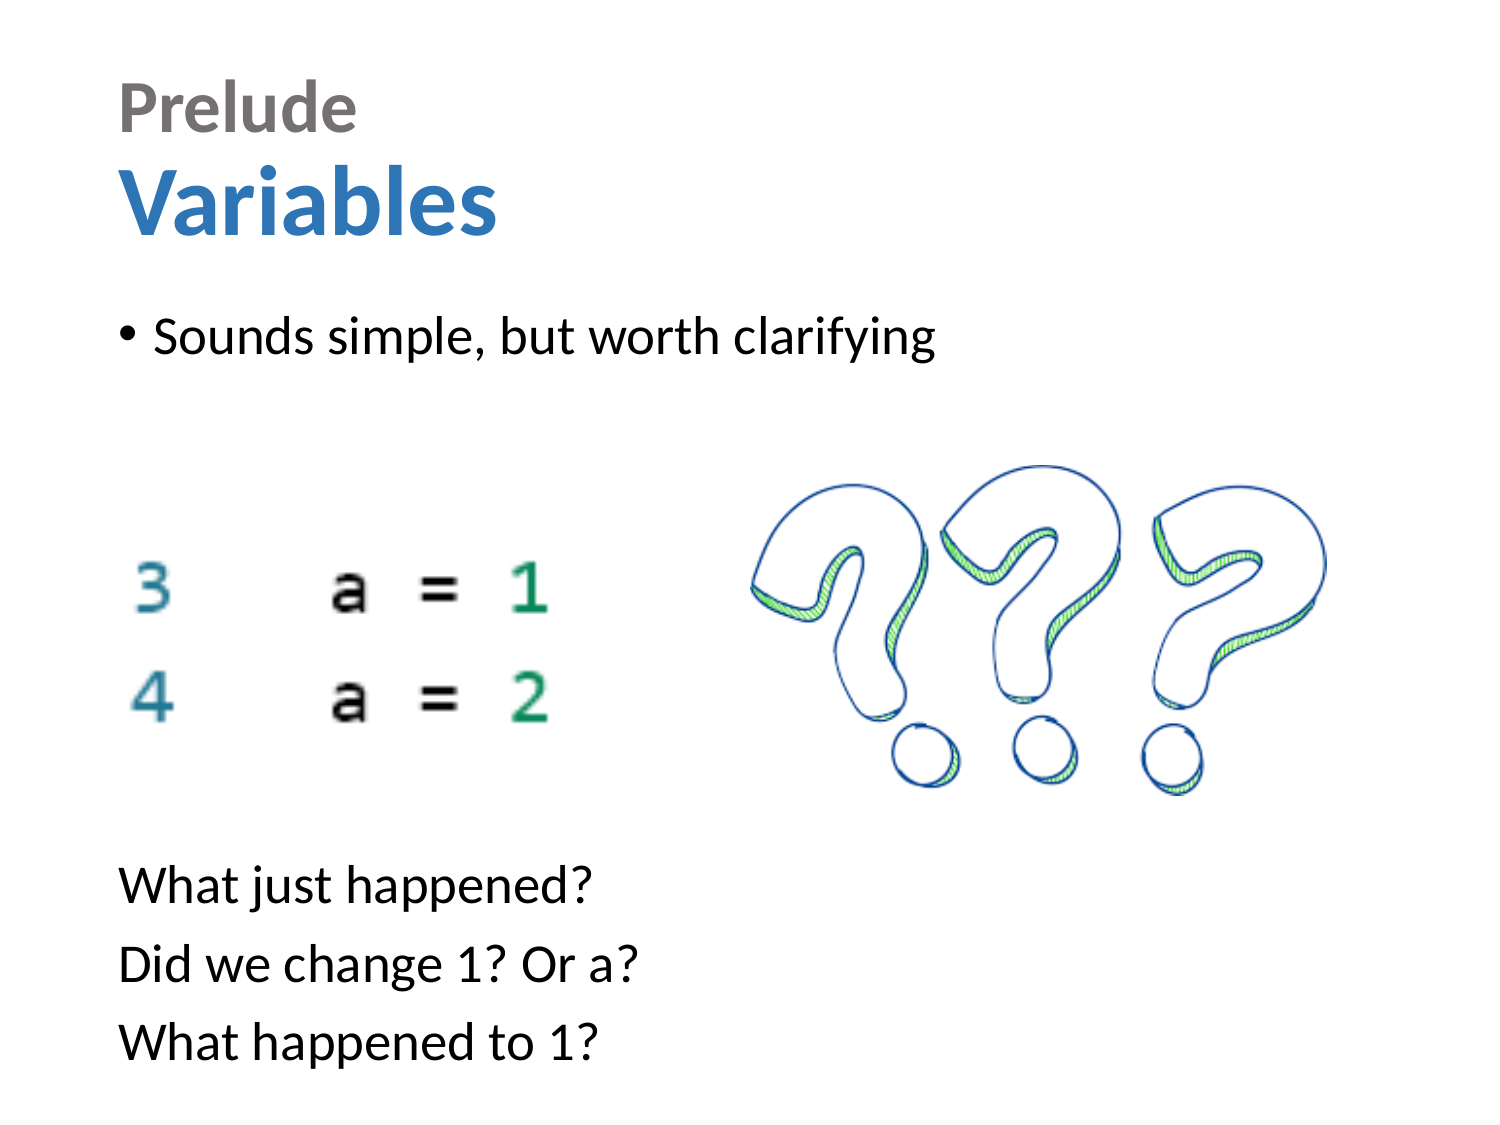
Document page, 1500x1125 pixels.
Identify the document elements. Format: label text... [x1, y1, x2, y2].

picture [19, 465, 1327, 796]
title Prelude Variables [103, 59, 1397, 266]
list Sounds simple, but worth clarifying What just happened? Did we change 1? Or a? What happened to 1? [103, 299, 1397, 1083]
